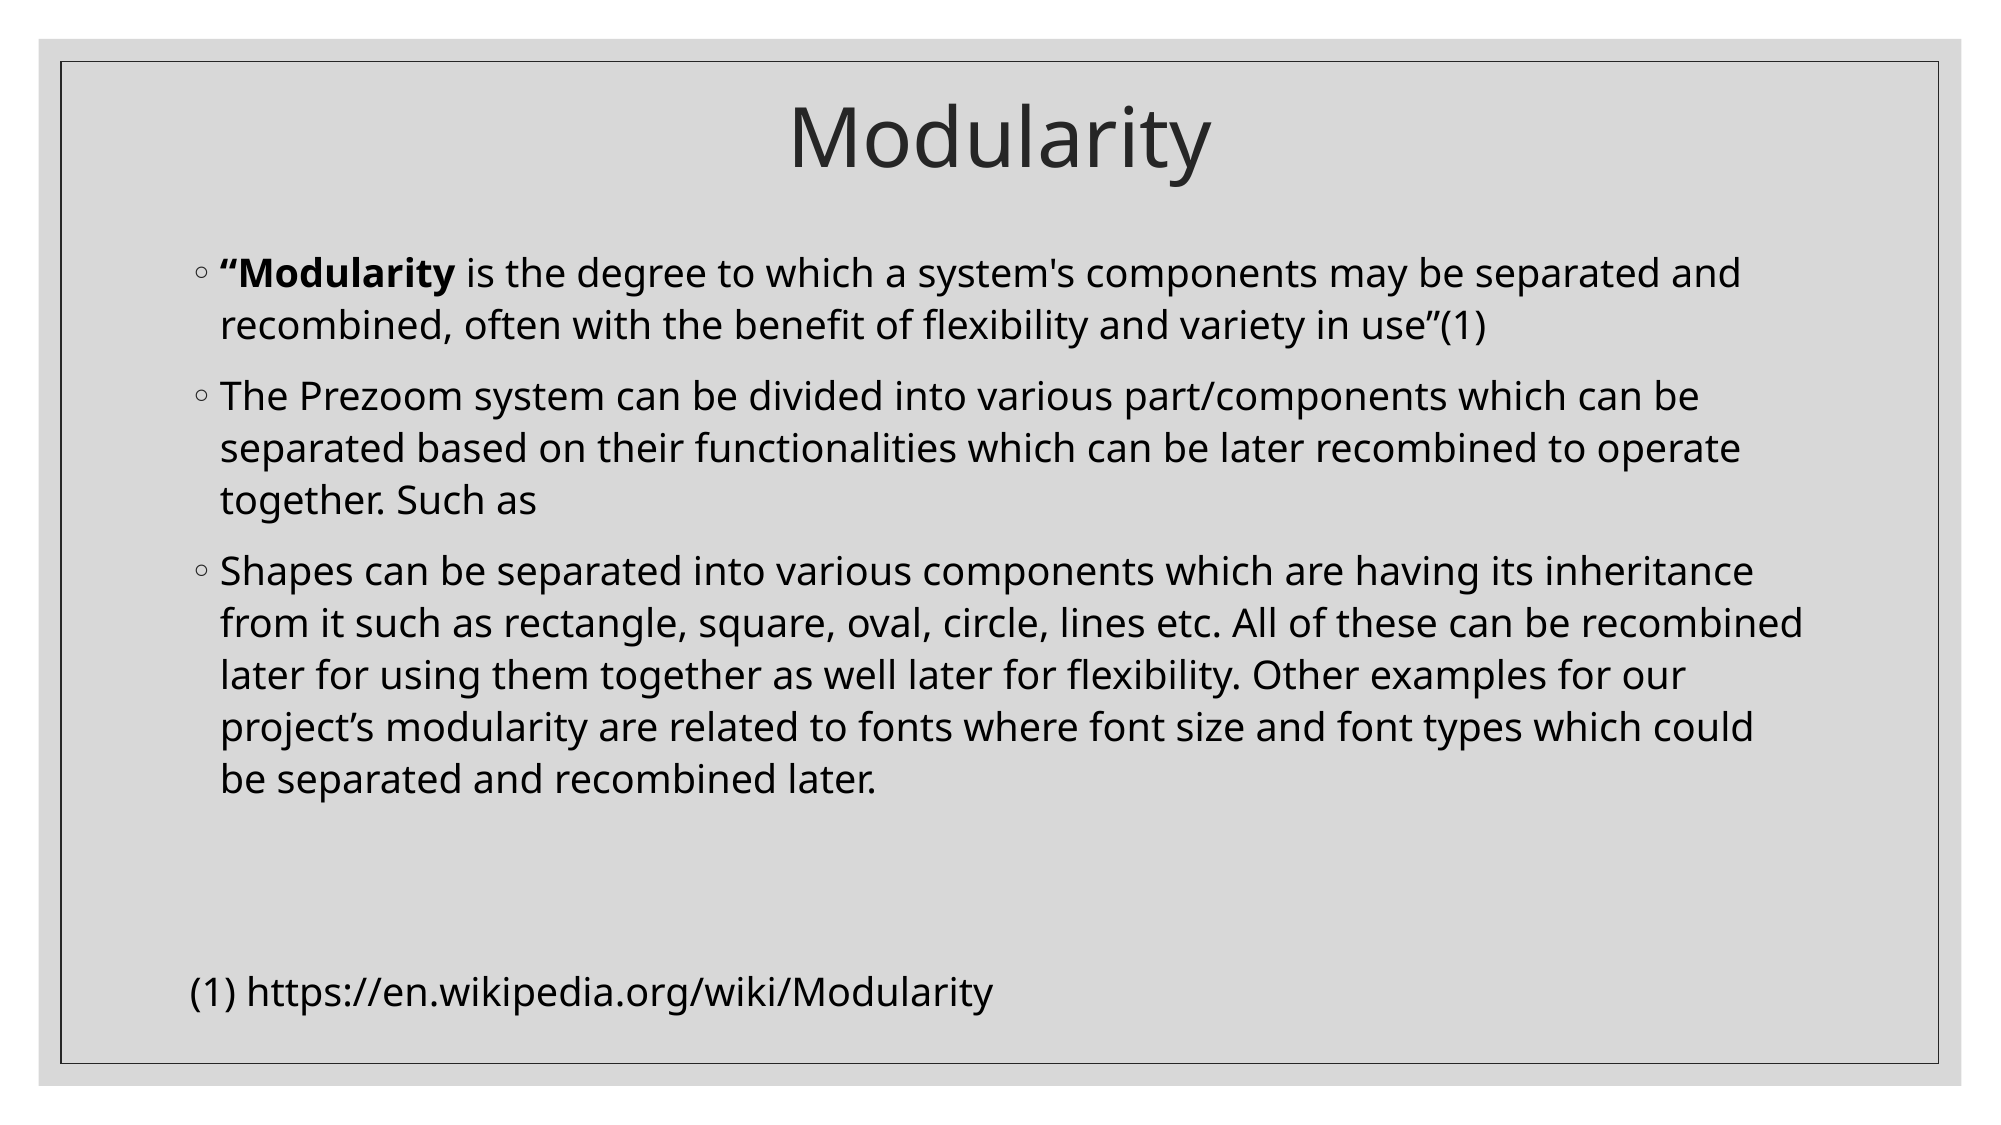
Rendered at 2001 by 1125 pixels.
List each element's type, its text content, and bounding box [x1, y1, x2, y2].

title Modularity [174, 71, 1825, 210]
list “Modularity is the degree to which a system's components may be separated and recombined, often with the benefit of flexibility and variety in use”(1) The Prezoom system can be divided into various part/components which can be separated based on their functionalities which can be later recombined to operate together. Such as Shapes can be separated into various components which are having its inheritance from it such as rectangle, square, oval, circle, lines etc. All of these can be recombined later for using them together as well later for flexibility. Other examples for our project’s modularity are related to fonts where font size and font types which could be separated and recombined later. (1) https://en.wikipedia.org/wiki/Modularity [174, 235, 1825, 1030]
